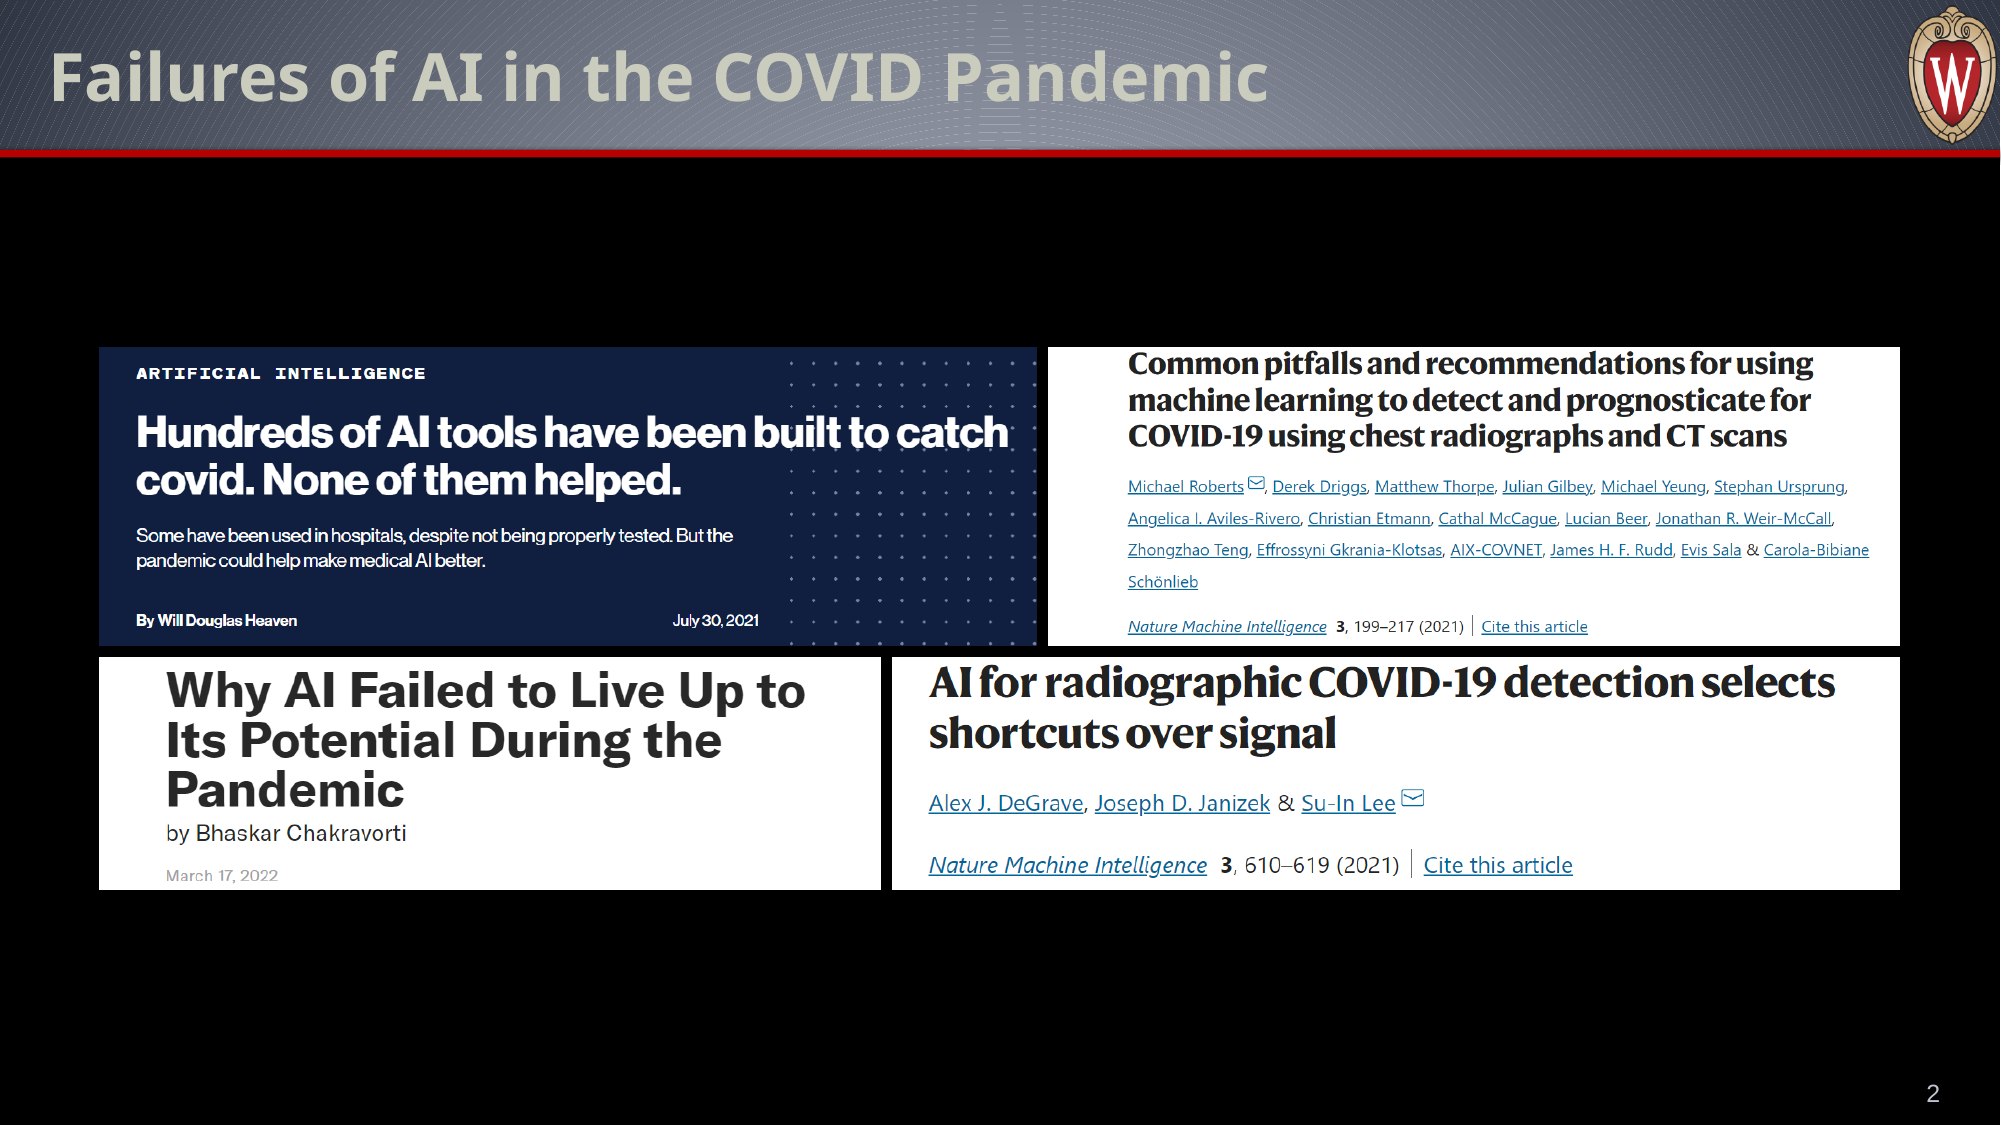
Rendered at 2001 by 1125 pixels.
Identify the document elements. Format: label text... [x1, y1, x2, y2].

picture [1904, 5, 2000, 145]
picture [99, 657, 881, 890]
picture [1048, 347, 1900, 646]
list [99, 347, 1037, 646]
slide_number 2 [1794, 1062, 1955, 1108]
picture [891, 657, 1900, 890]
title Failures of AI in the COVID Pandemic [33, 6, 1800, 144]
